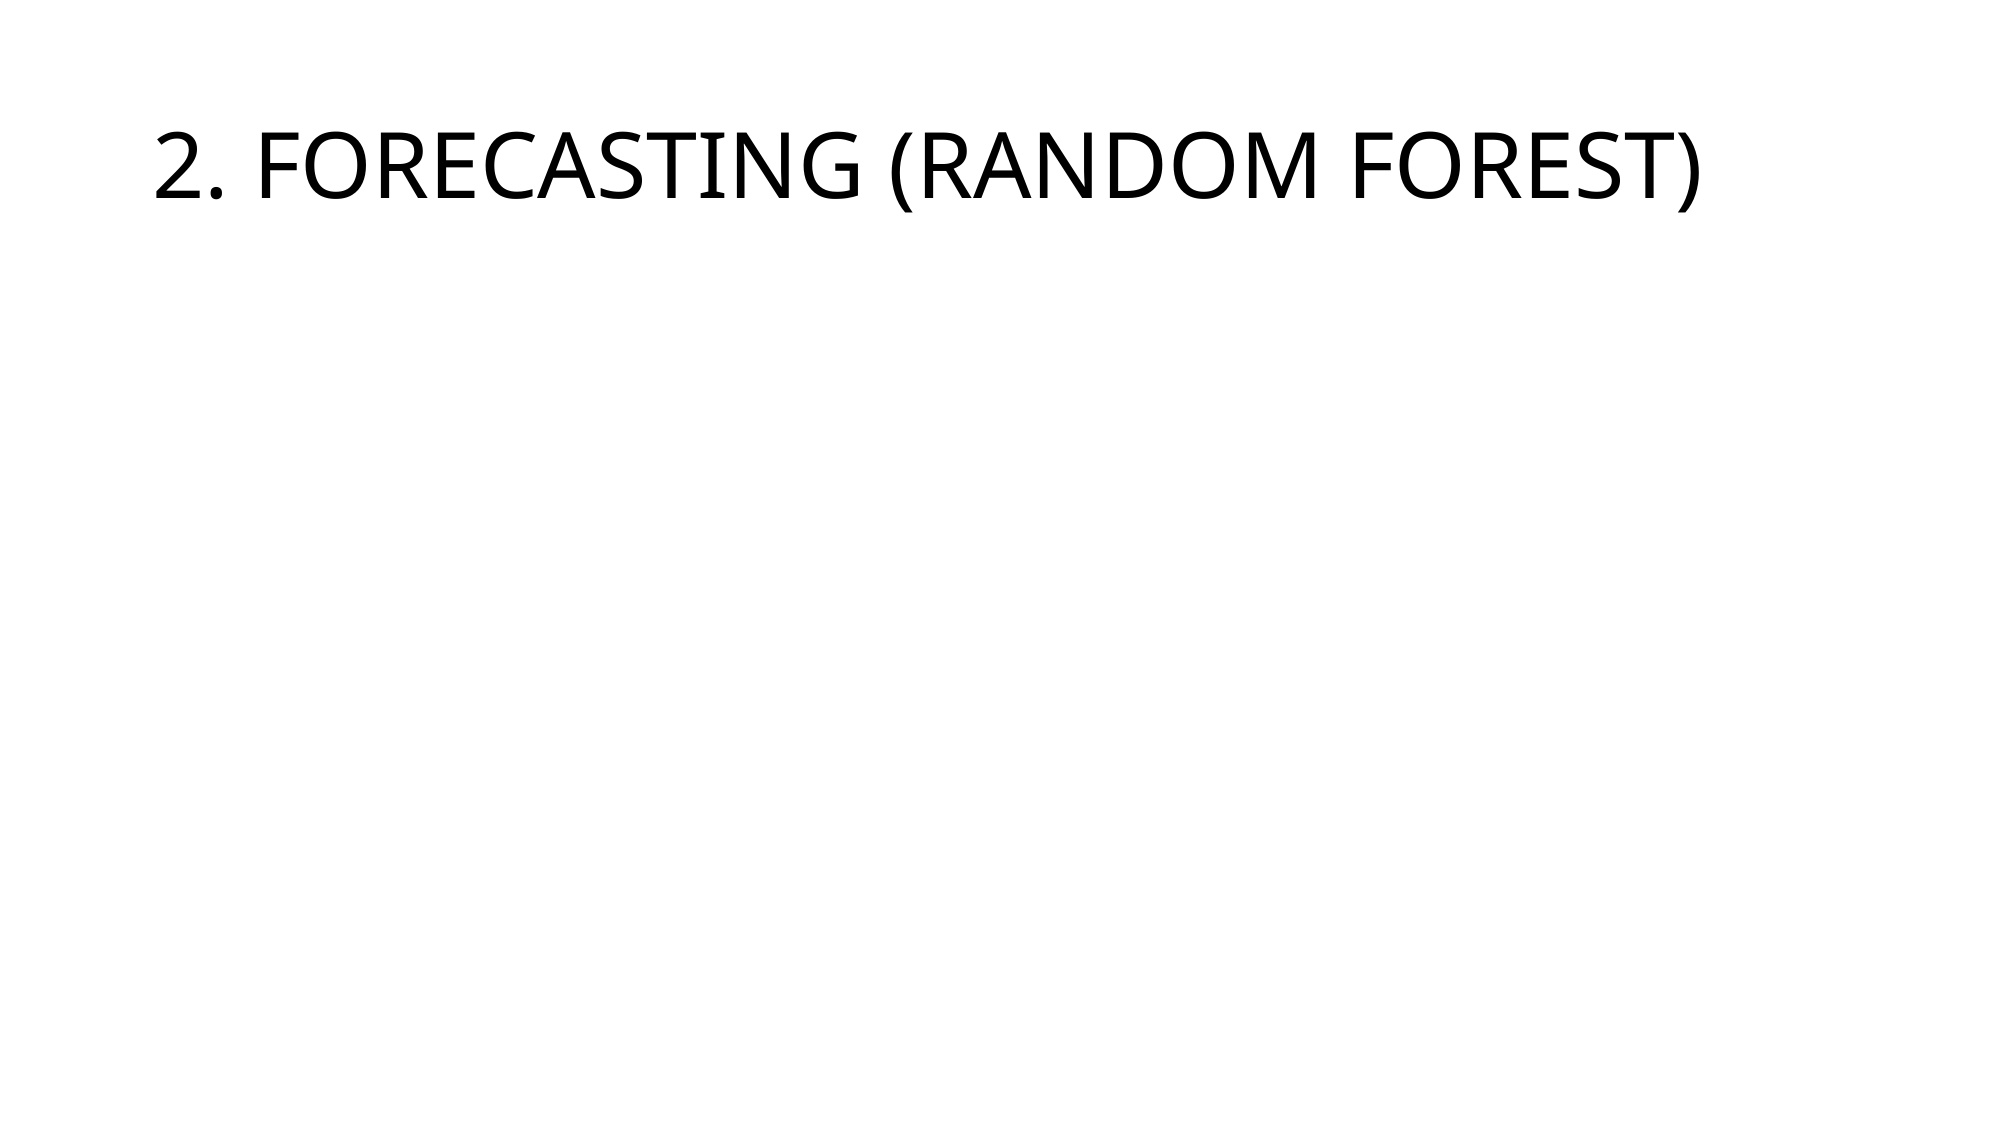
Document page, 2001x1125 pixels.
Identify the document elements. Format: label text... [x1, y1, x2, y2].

title 2. FORECASTING (RANDOM FOREST) [137, 59, 1863, 278]
